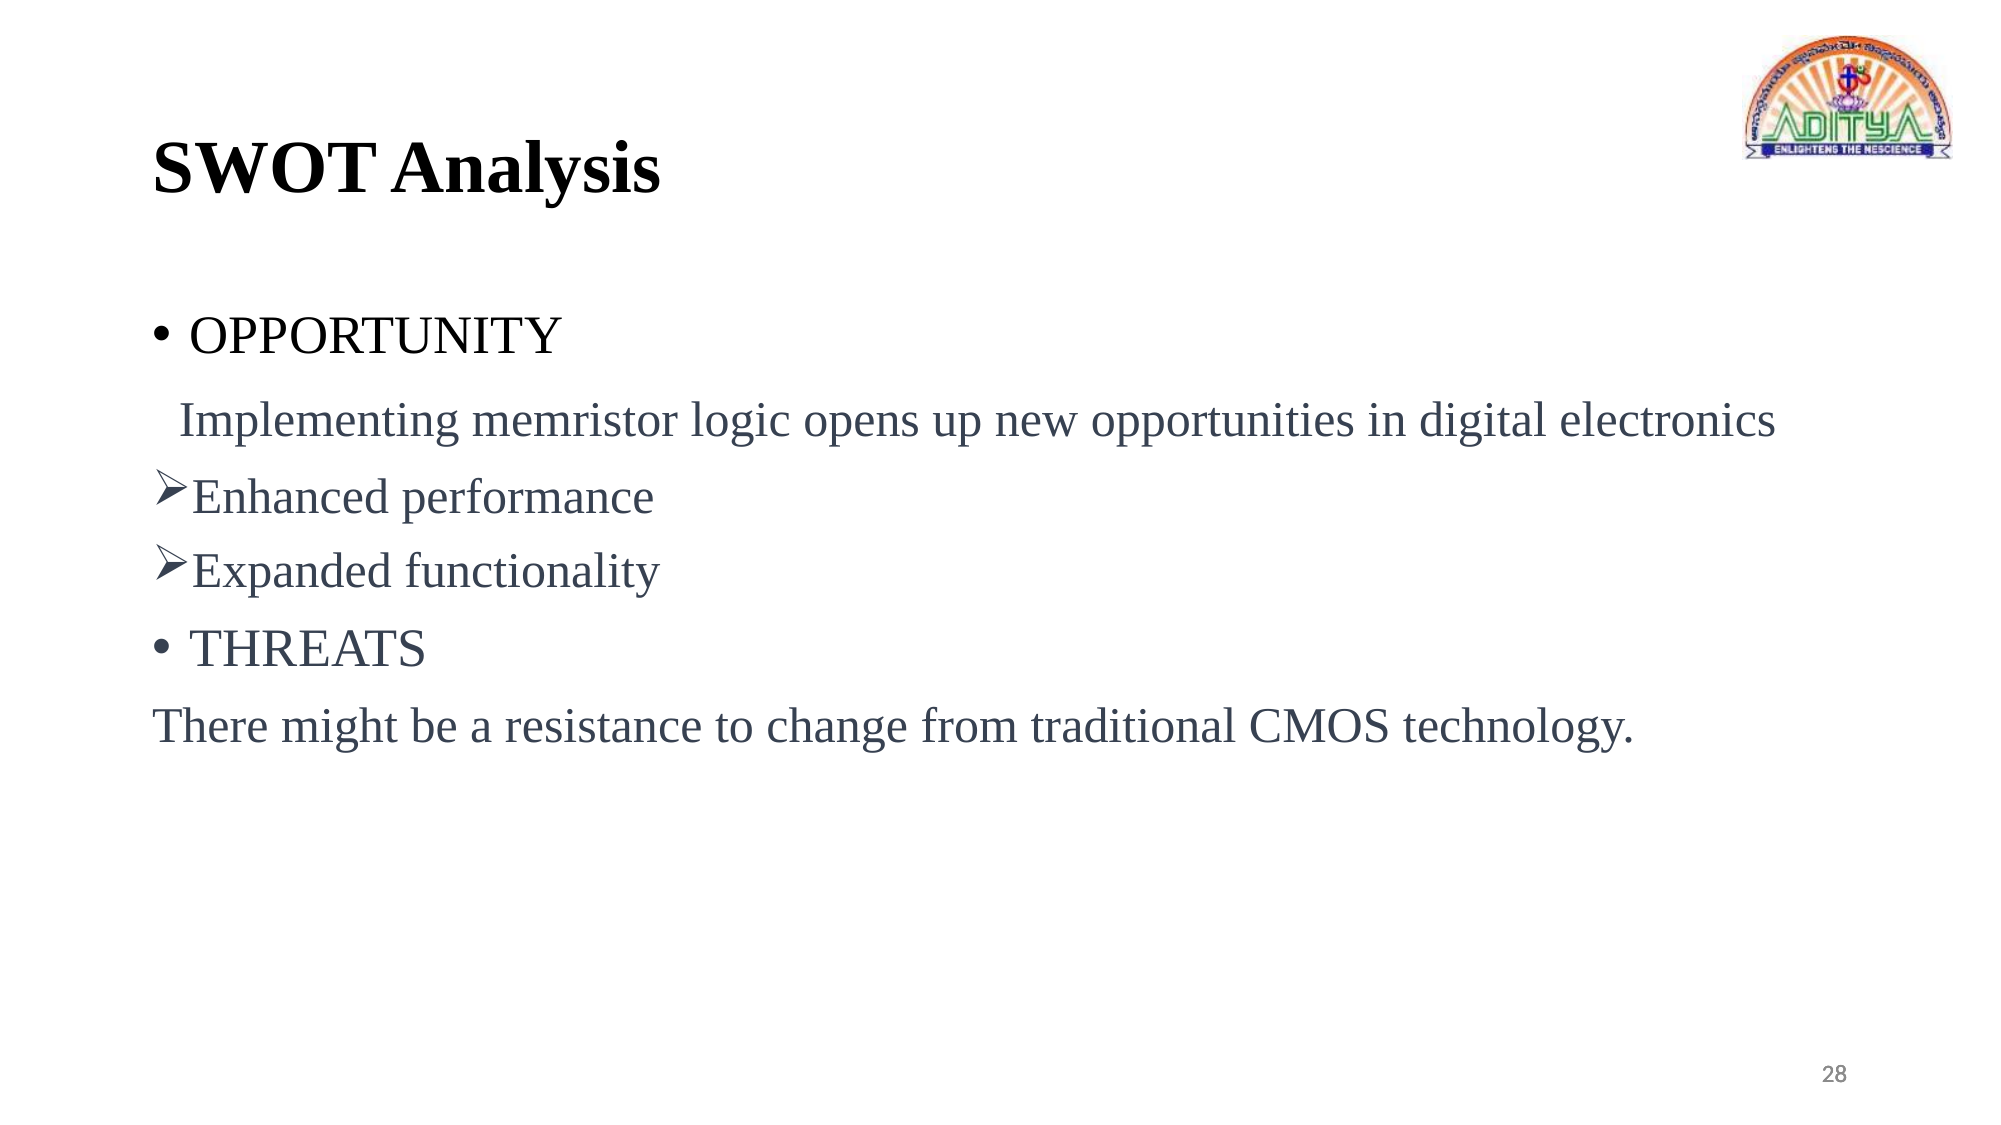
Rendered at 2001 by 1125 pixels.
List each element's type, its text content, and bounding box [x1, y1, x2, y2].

text_box 28 [1412, 1042, 1863, 1103]
text_box SWOT Analysis [137, 59, 1863, 278]
picture [1742, 35, 1953, 160]
text_box OPPORTUNITY Implementing memristor logic opens up new opportunities in digital electronics Enhanced performance Expanded functionality THREATS There might be a resistance to change from traditional CMOS technology. [137, 299, 1863, 1014]
